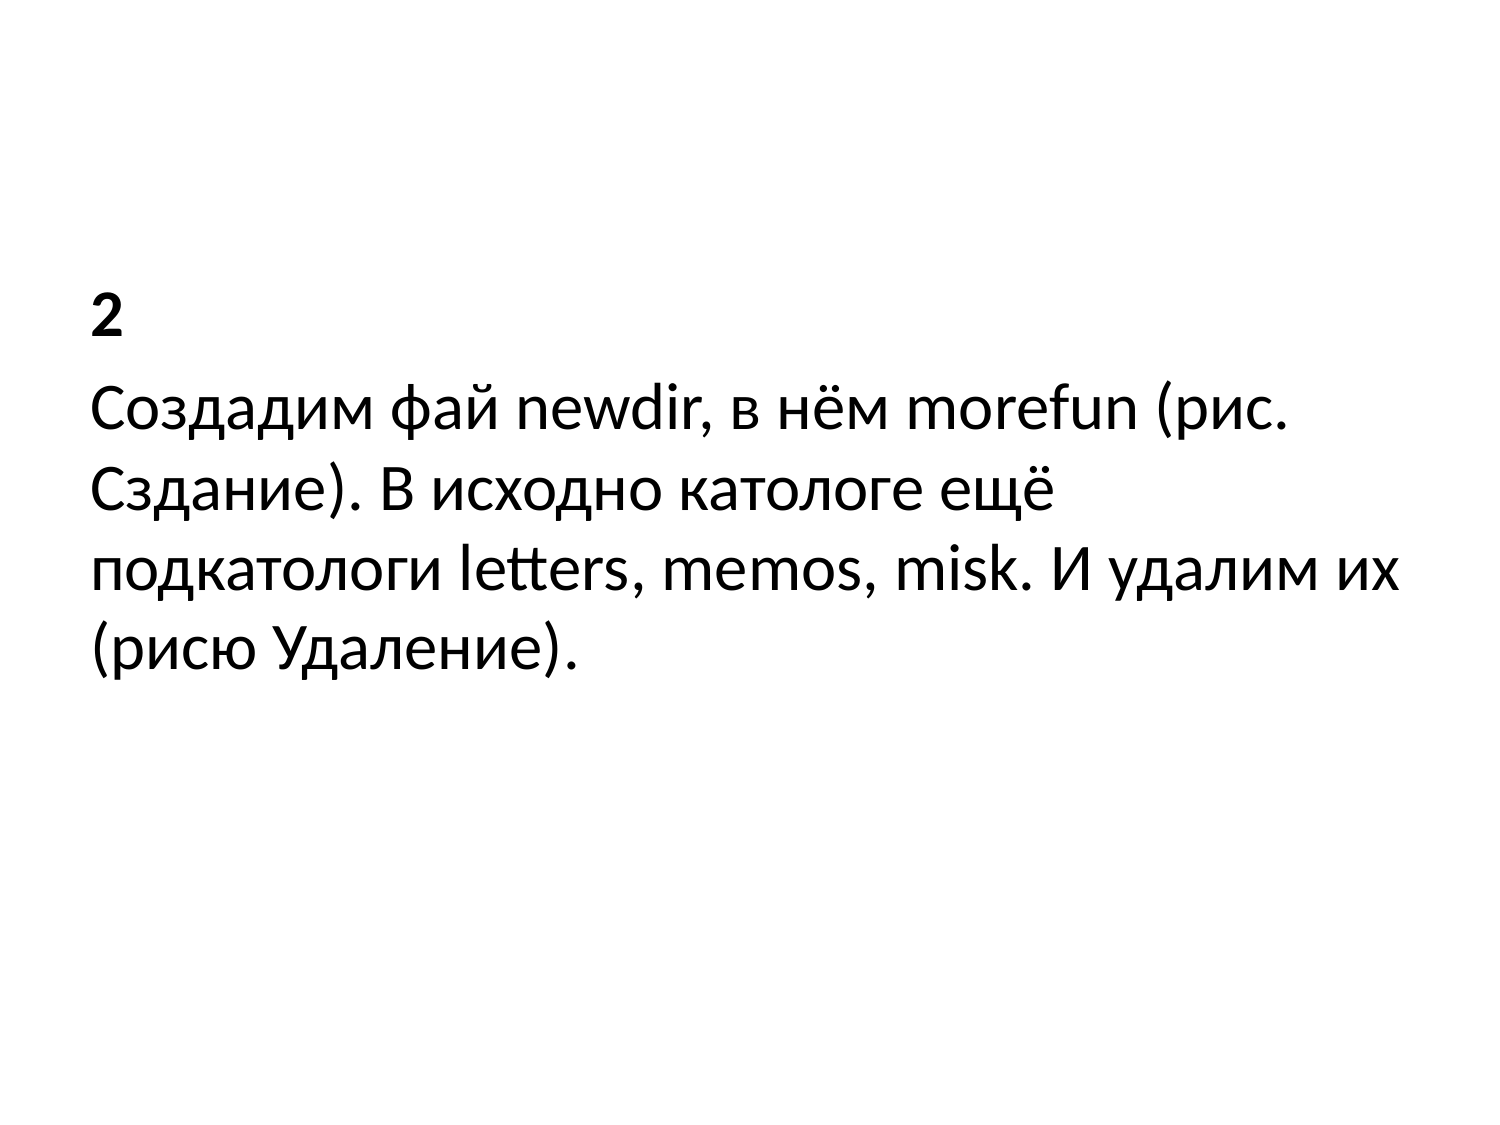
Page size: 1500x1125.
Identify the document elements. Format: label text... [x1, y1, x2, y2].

list 2 Создадим фай newdir, в нём morefun (рис. Сздание). В исходно катологе ещё подкатологи letters, memos, misk. И удалим их (рисю Удаление). [75, 262, 1425, 1005]
